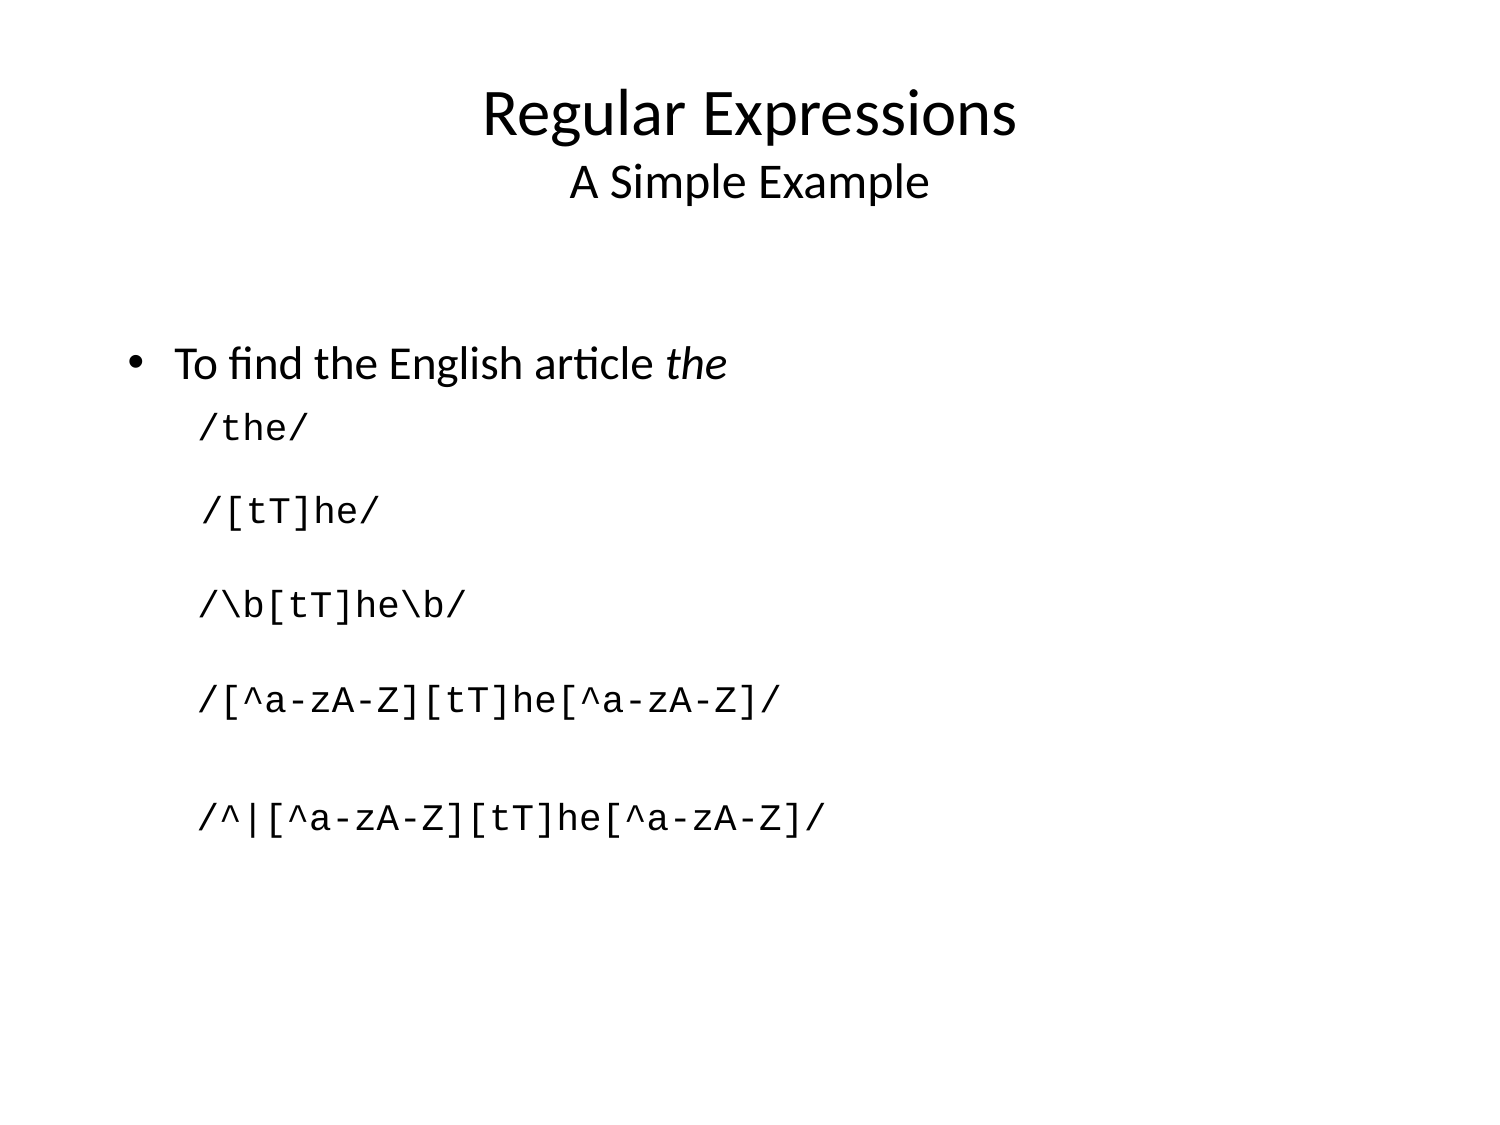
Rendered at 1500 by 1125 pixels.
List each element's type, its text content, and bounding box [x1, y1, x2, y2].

text_box /\b[tT]he\b/ [182, 573, 483, 633]
text_box /[tT]he/ [186, 478, 396, 539]
text_box /the/ [182, 396, 325, 456]
text_box /^|[^a-zA-Z][tT]he[^a-zA-Z]/ [181, 785, 842, 846]
list To find the English article the [112, 324, 1388, 398]
text_box /[^a-zA-Z][tT]he[^a-zA-Z]/ [182, 667, 797, 728]
title Regular Expressions A Simple Example [75, 45, 1425, 233]
